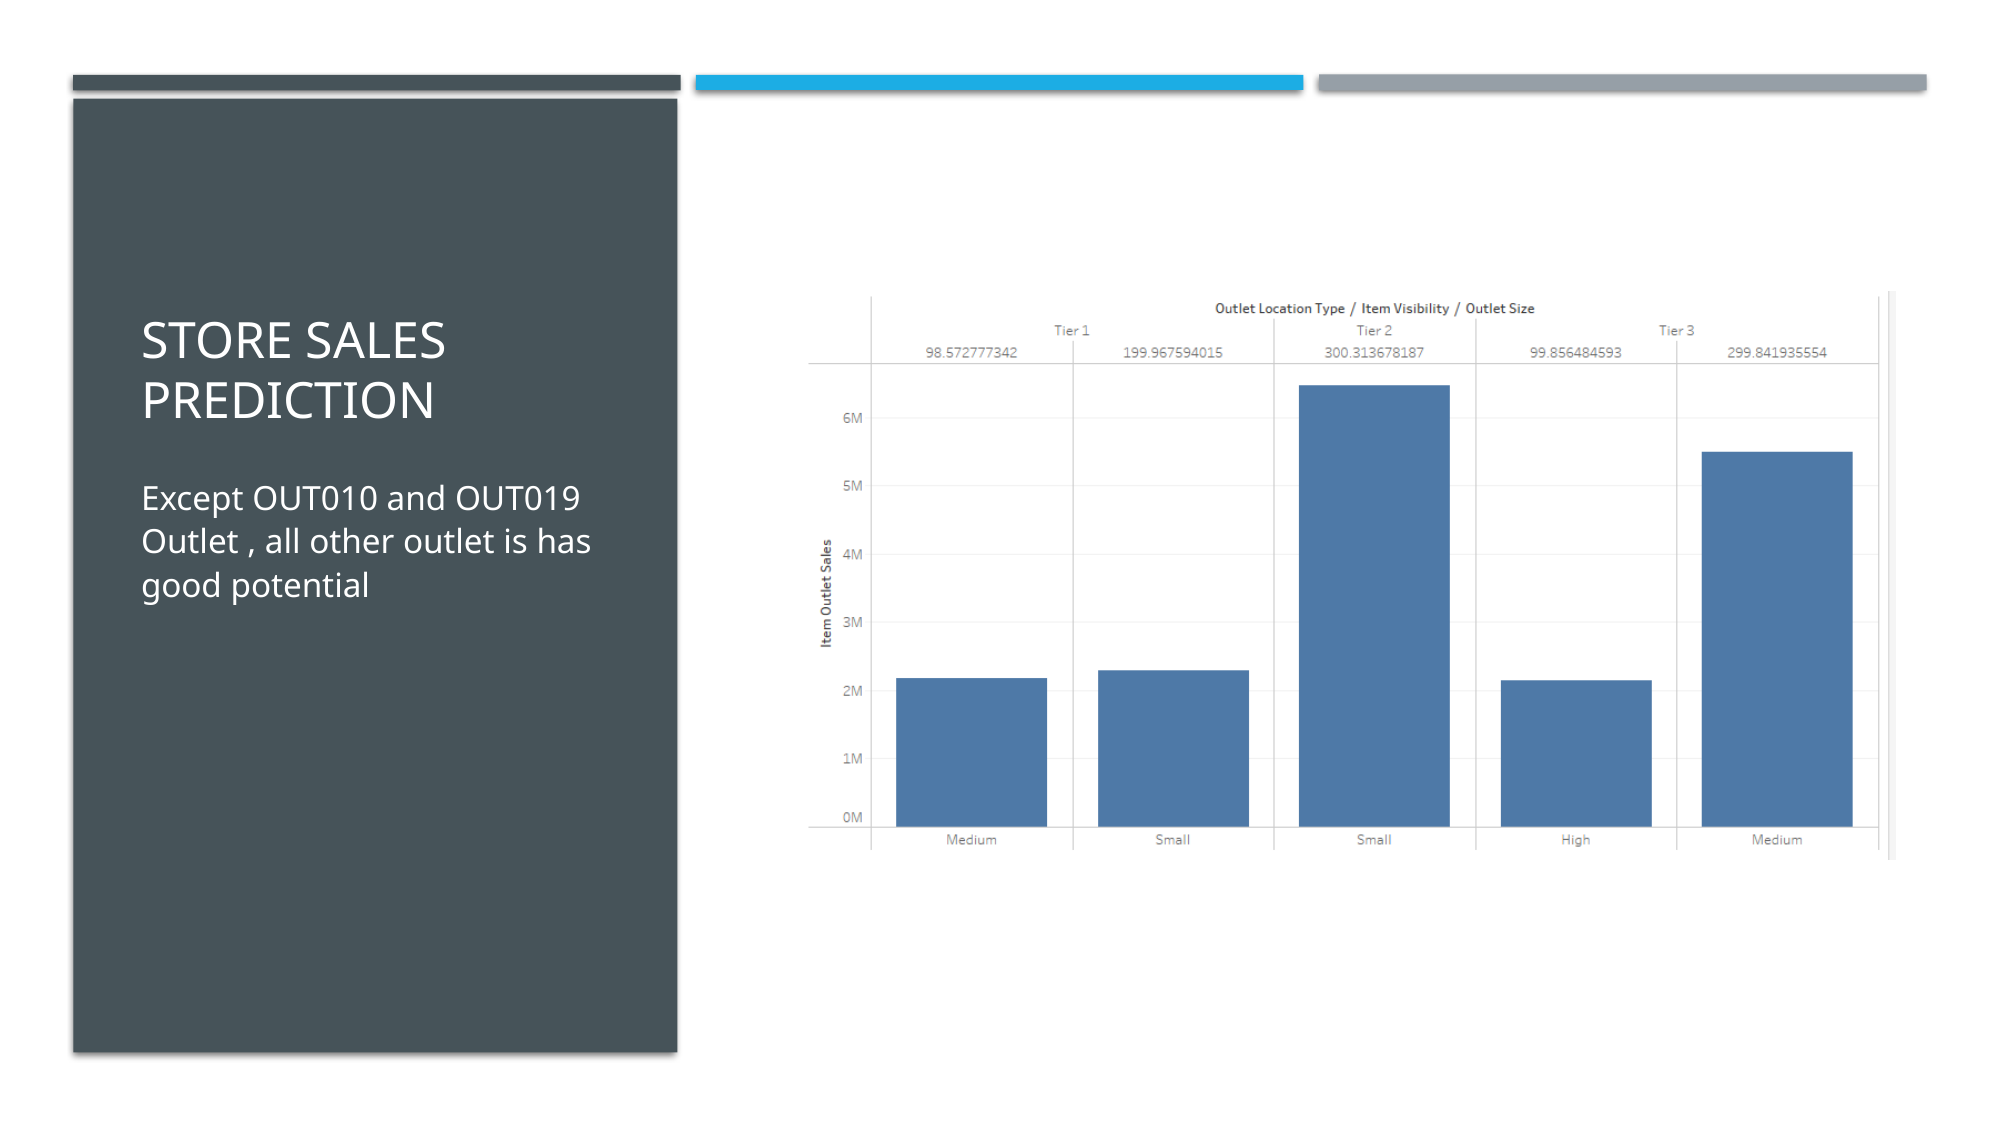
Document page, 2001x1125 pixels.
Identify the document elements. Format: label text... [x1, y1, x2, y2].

title Store Sales Prediction [125, 153, 624, 436]
list Except OUT010 and OUT019 Outlet , all other outlet is has good potential [125, 465, 624, 958]
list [803, 290, 1896, 861]
